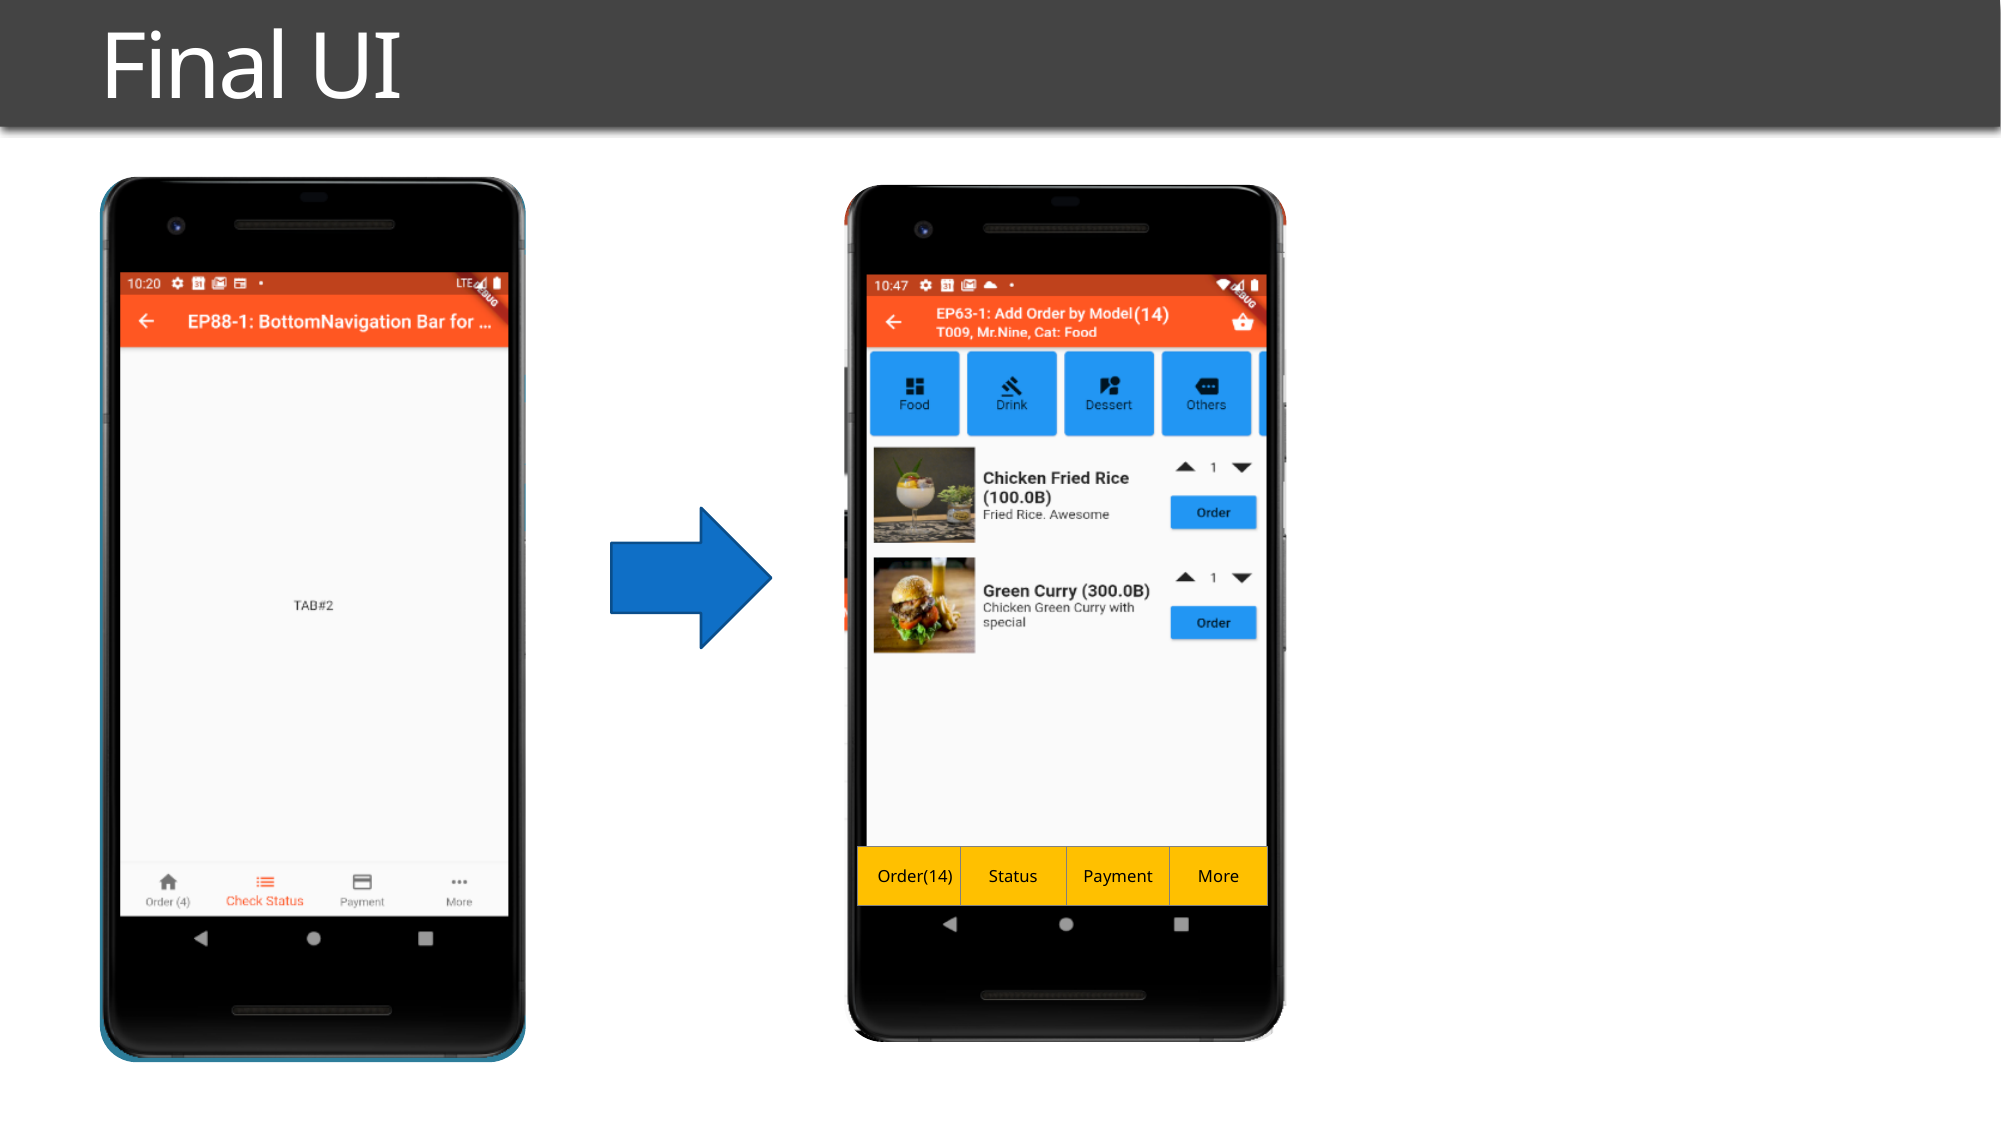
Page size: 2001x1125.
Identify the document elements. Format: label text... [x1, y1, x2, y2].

picture [99, 176, 526, 1063]
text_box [844, 184, 1287, 1043]
text_box [610, 506, 773, 650]
title Final UI [99, 23, 1900, 107]
